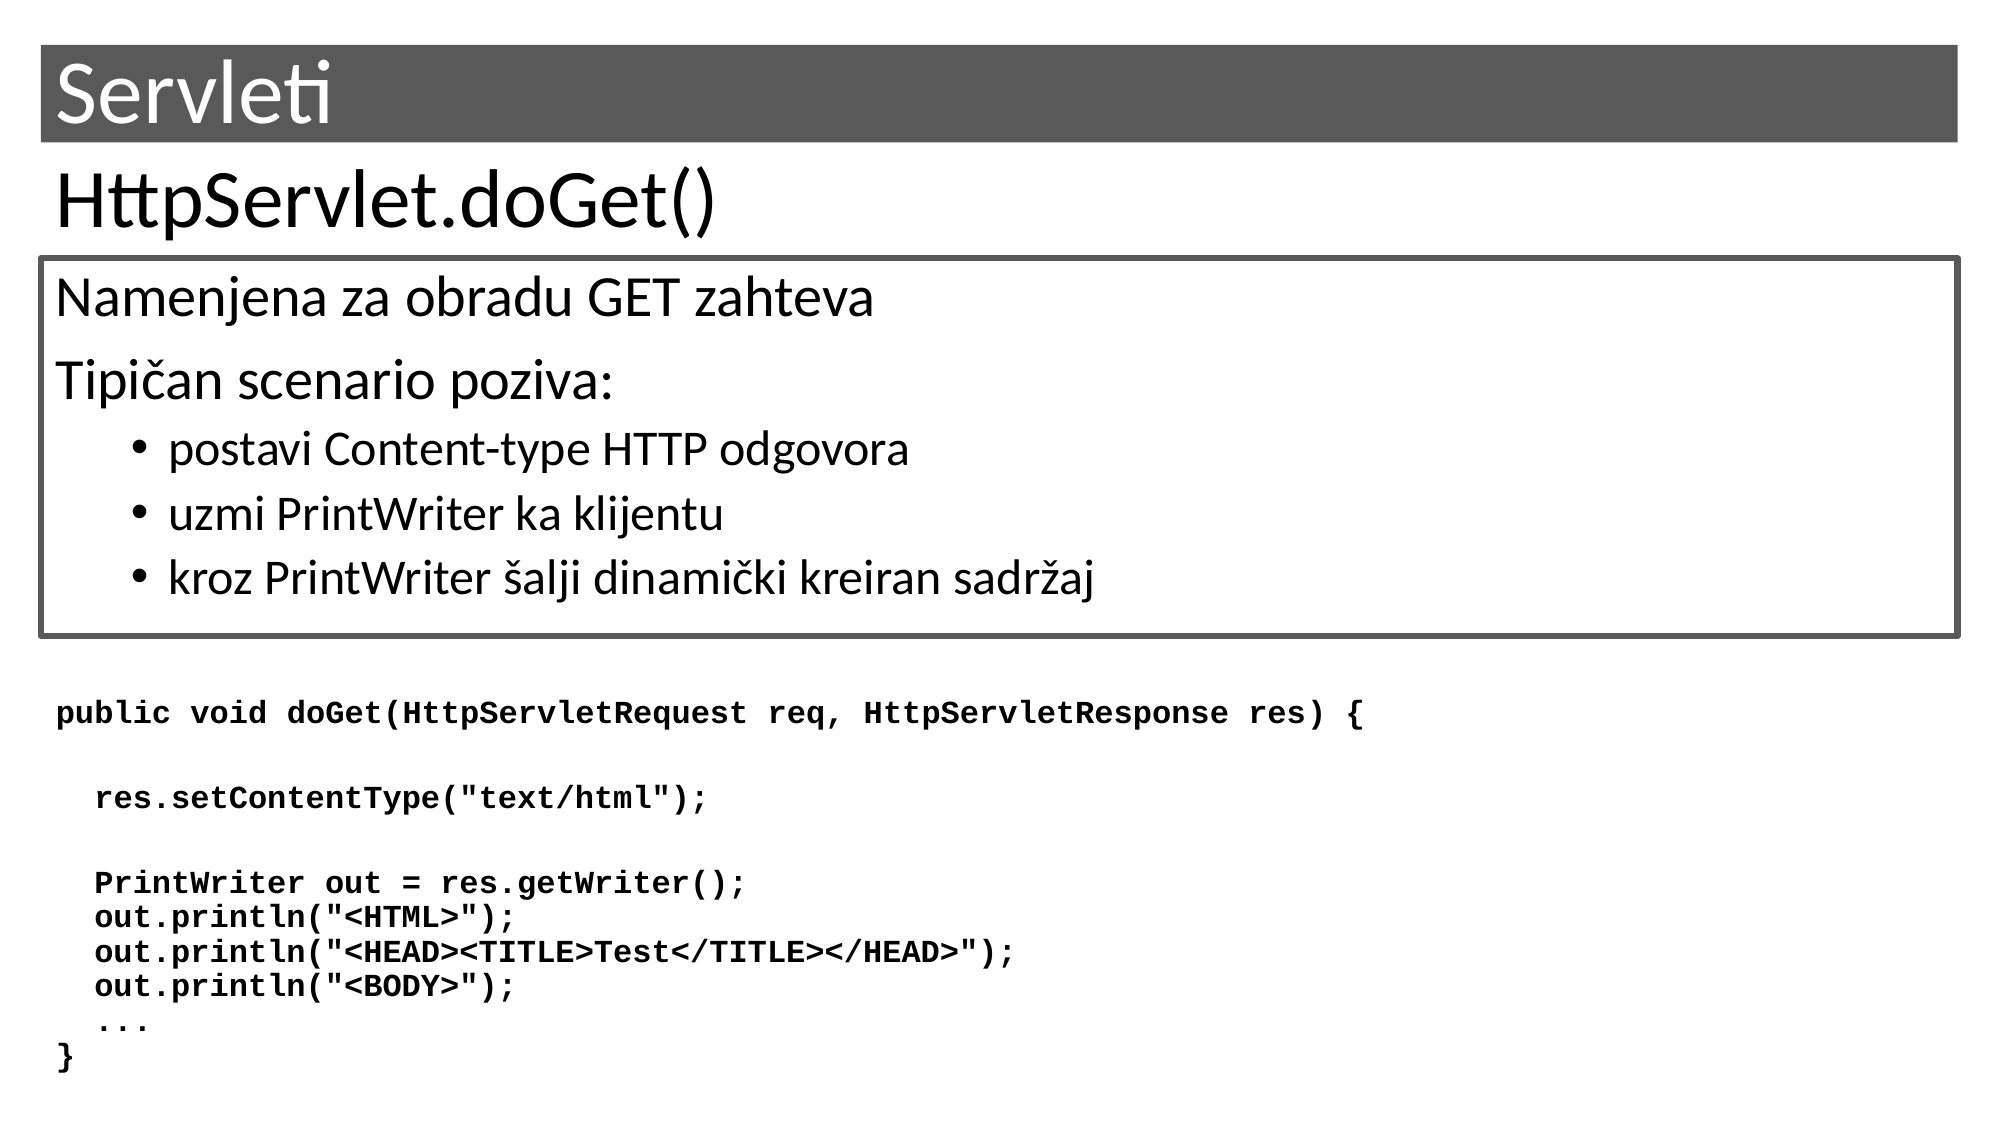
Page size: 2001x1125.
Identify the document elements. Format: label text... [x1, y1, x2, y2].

list Namenjena za obradu GET zahteva Tipičan scenario poziva: postavi Content-type HTTP odgovora uzmi PrintWriter ka klijentu kroz PrintWriter šalji dinamički kreiran sadržaj [40, 258, 1958, 636]
title Servleti [40, 44, 1958, 143]
text_box public void doGet(HttpServletRequest req, HttpServletResponse res) { res.setContentType("text/html"); PrintWriter out = res.getWriter(); out.println("<HTML>"); out.println("<HEAD><TITLE>Test</TITLE></HEAD>"); out.println("<BODY>"); ... } [40, 687, 1958, 1087]
text_box HttpServlet.doGet() [40, 157, 1958, 244]
